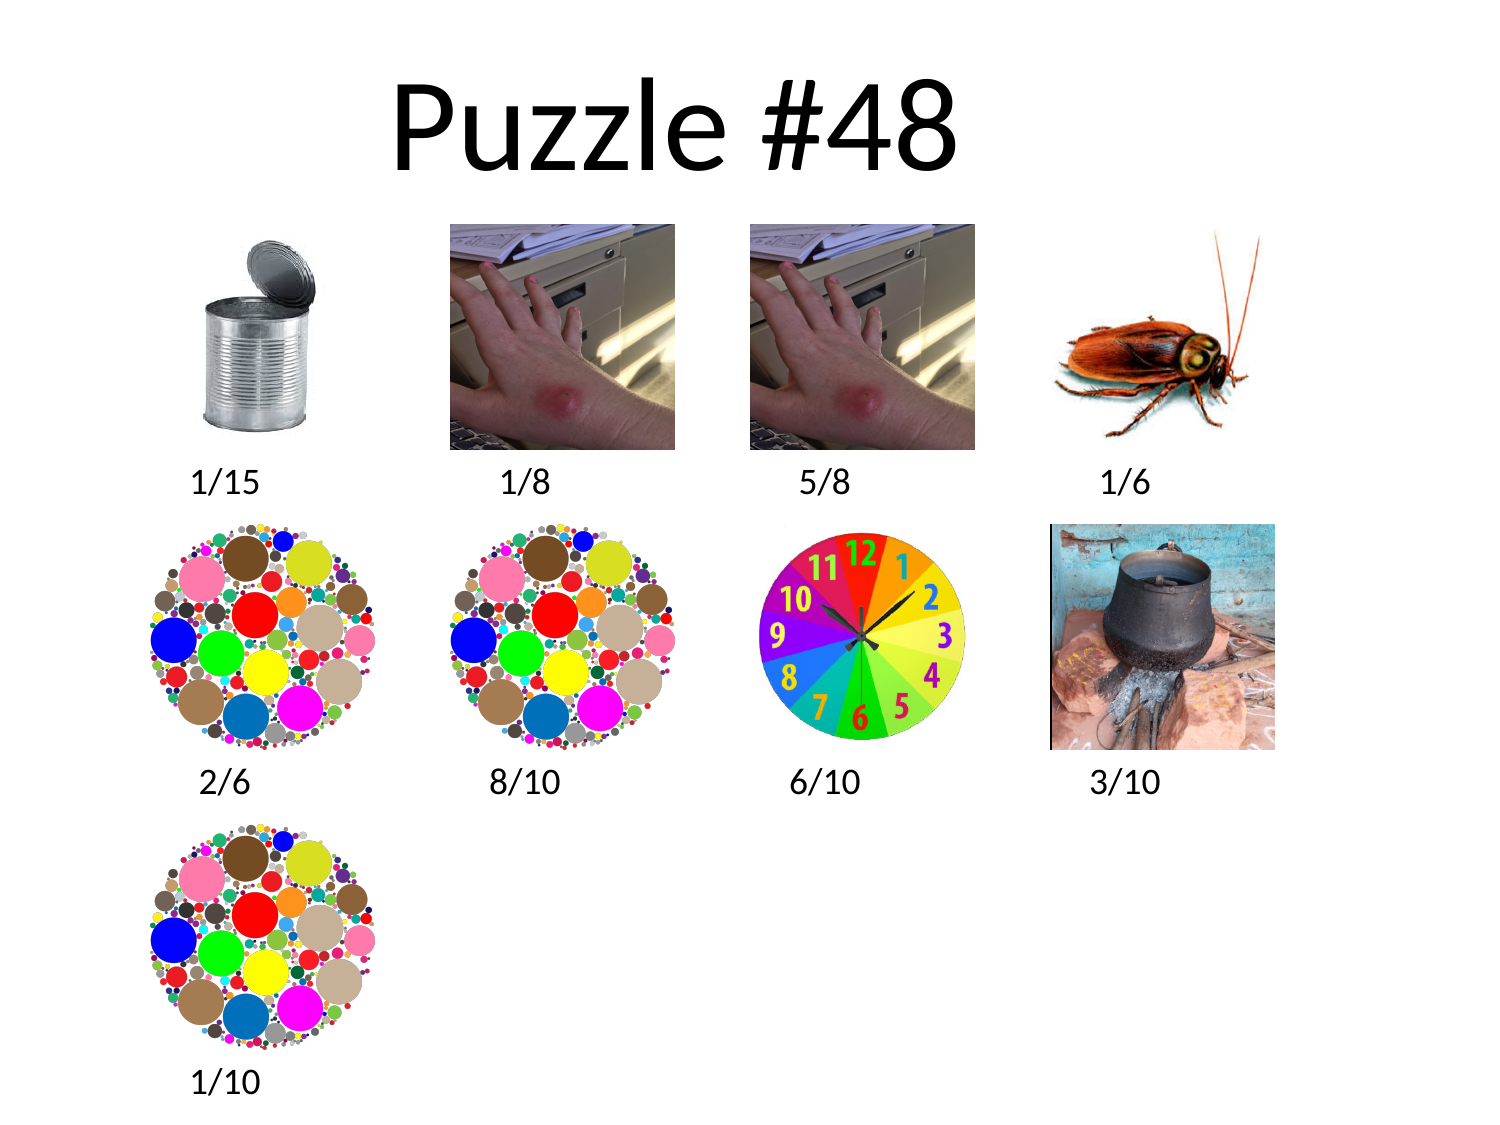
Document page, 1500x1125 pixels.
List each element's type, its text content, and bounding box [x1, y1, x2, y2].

text_box Puzzle #48 [373, 29, 976, 205]
text_box 1/10 [174, 1059, 276, 1110]
text_box 8/10 [474, 759, 576, 810]
picture [149, 824, 376, 1051]
picture [149, 224, 376, 451]
picture [749, 224, 976, 451]
picture [1049, 524, 1276, 751]
text_box 3/10 [1074, 759, 1176, 810]
picture [449, 524, 676, 751]
text_box 1/15 [174, 459, 276, 510]
picture [149, 524, 376, 751]
text_box 2/6 [183, 759, 267, 810]
text_box 1/6 [1083, 459, 1167, 510]
picture [749, 524, 976, 751]
text_box 5/8 [783, 459, 867, 510]
picture [1049, 224, 1276, 451]
text_box 6/10 [774, 759, 876, 810]
text_box 1/8 [483, 459, 567, 510]
picture [449, 224, 676, 451]
